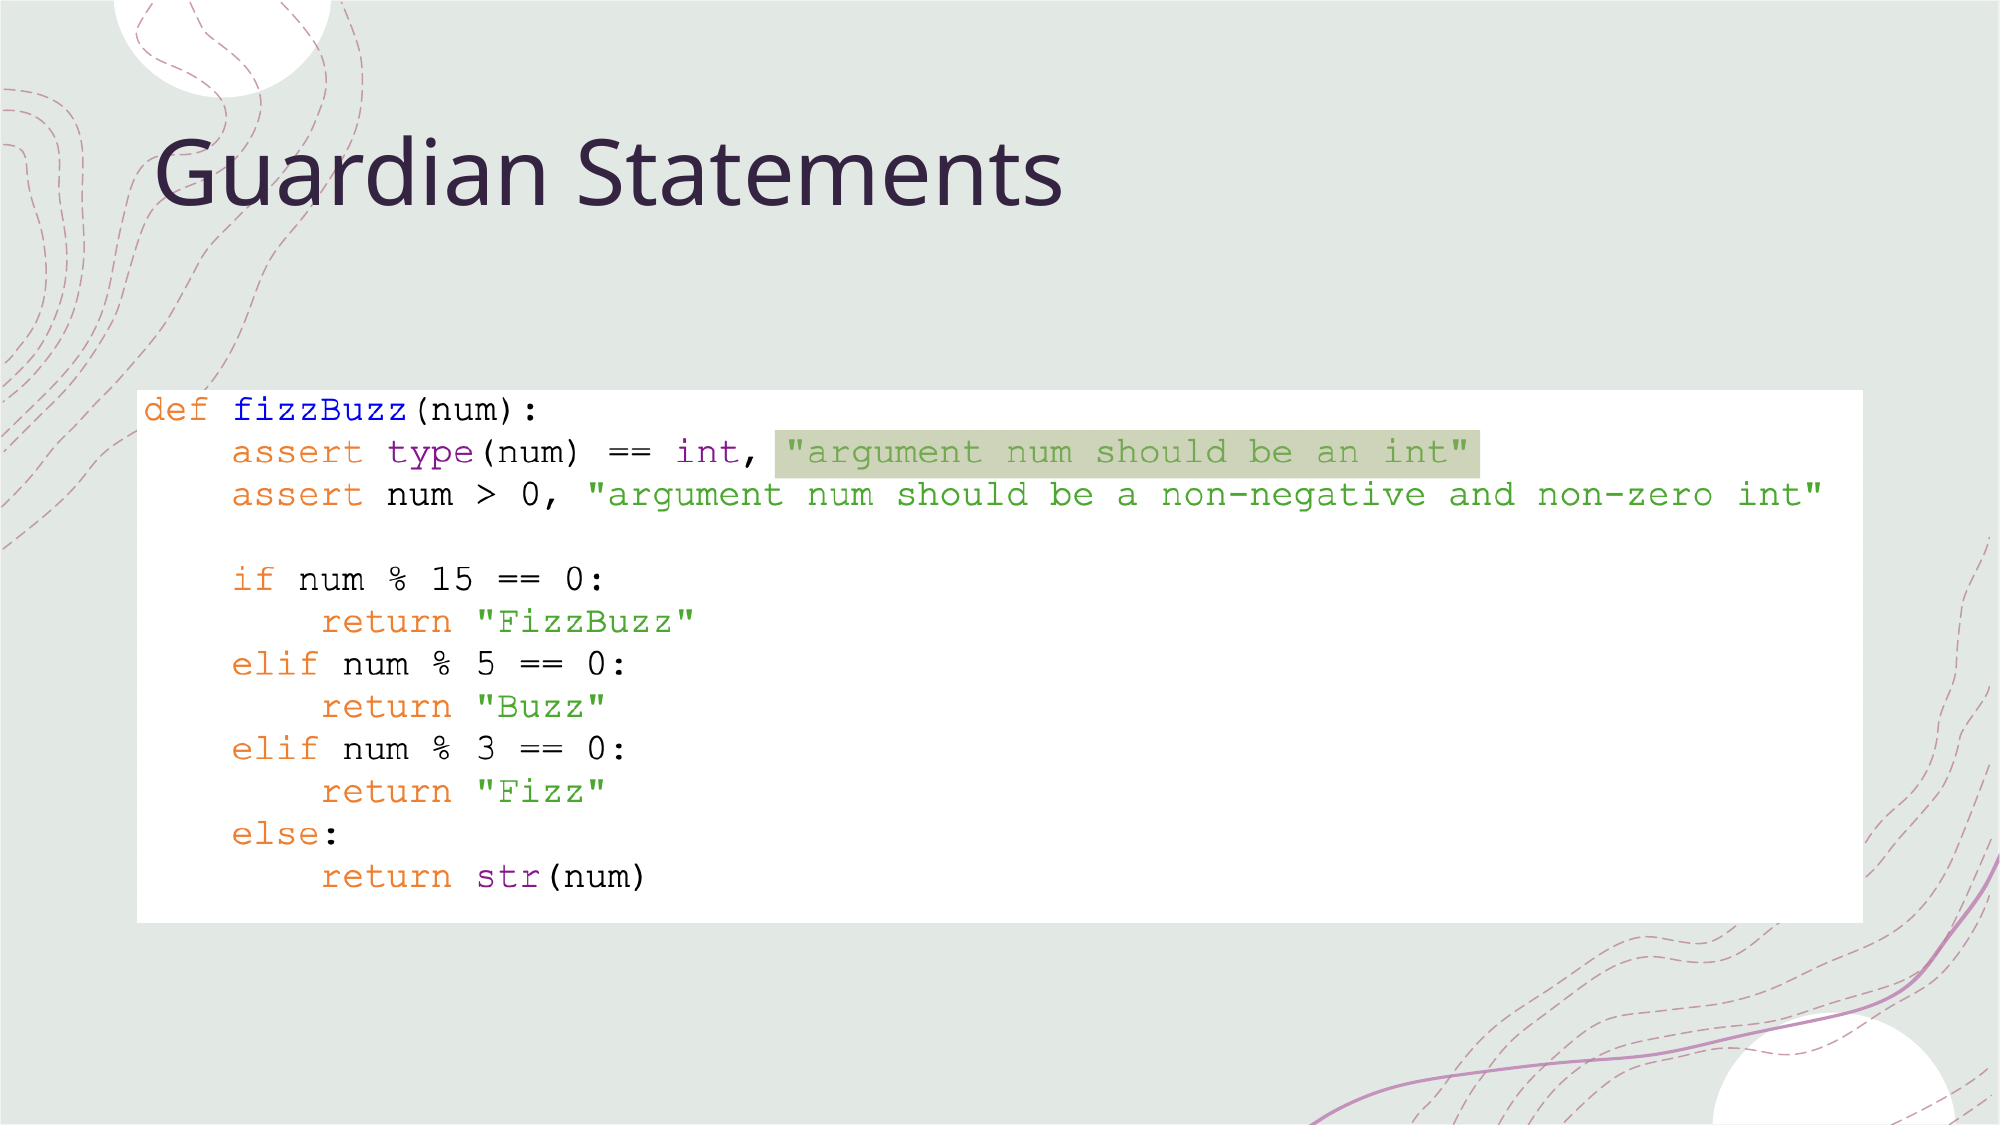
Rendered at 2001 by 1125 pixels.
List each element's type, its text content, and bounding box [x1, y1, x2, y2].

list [137, 390, 1863, 923]
title Guardian Statements [137, 59, 1863, 278]
